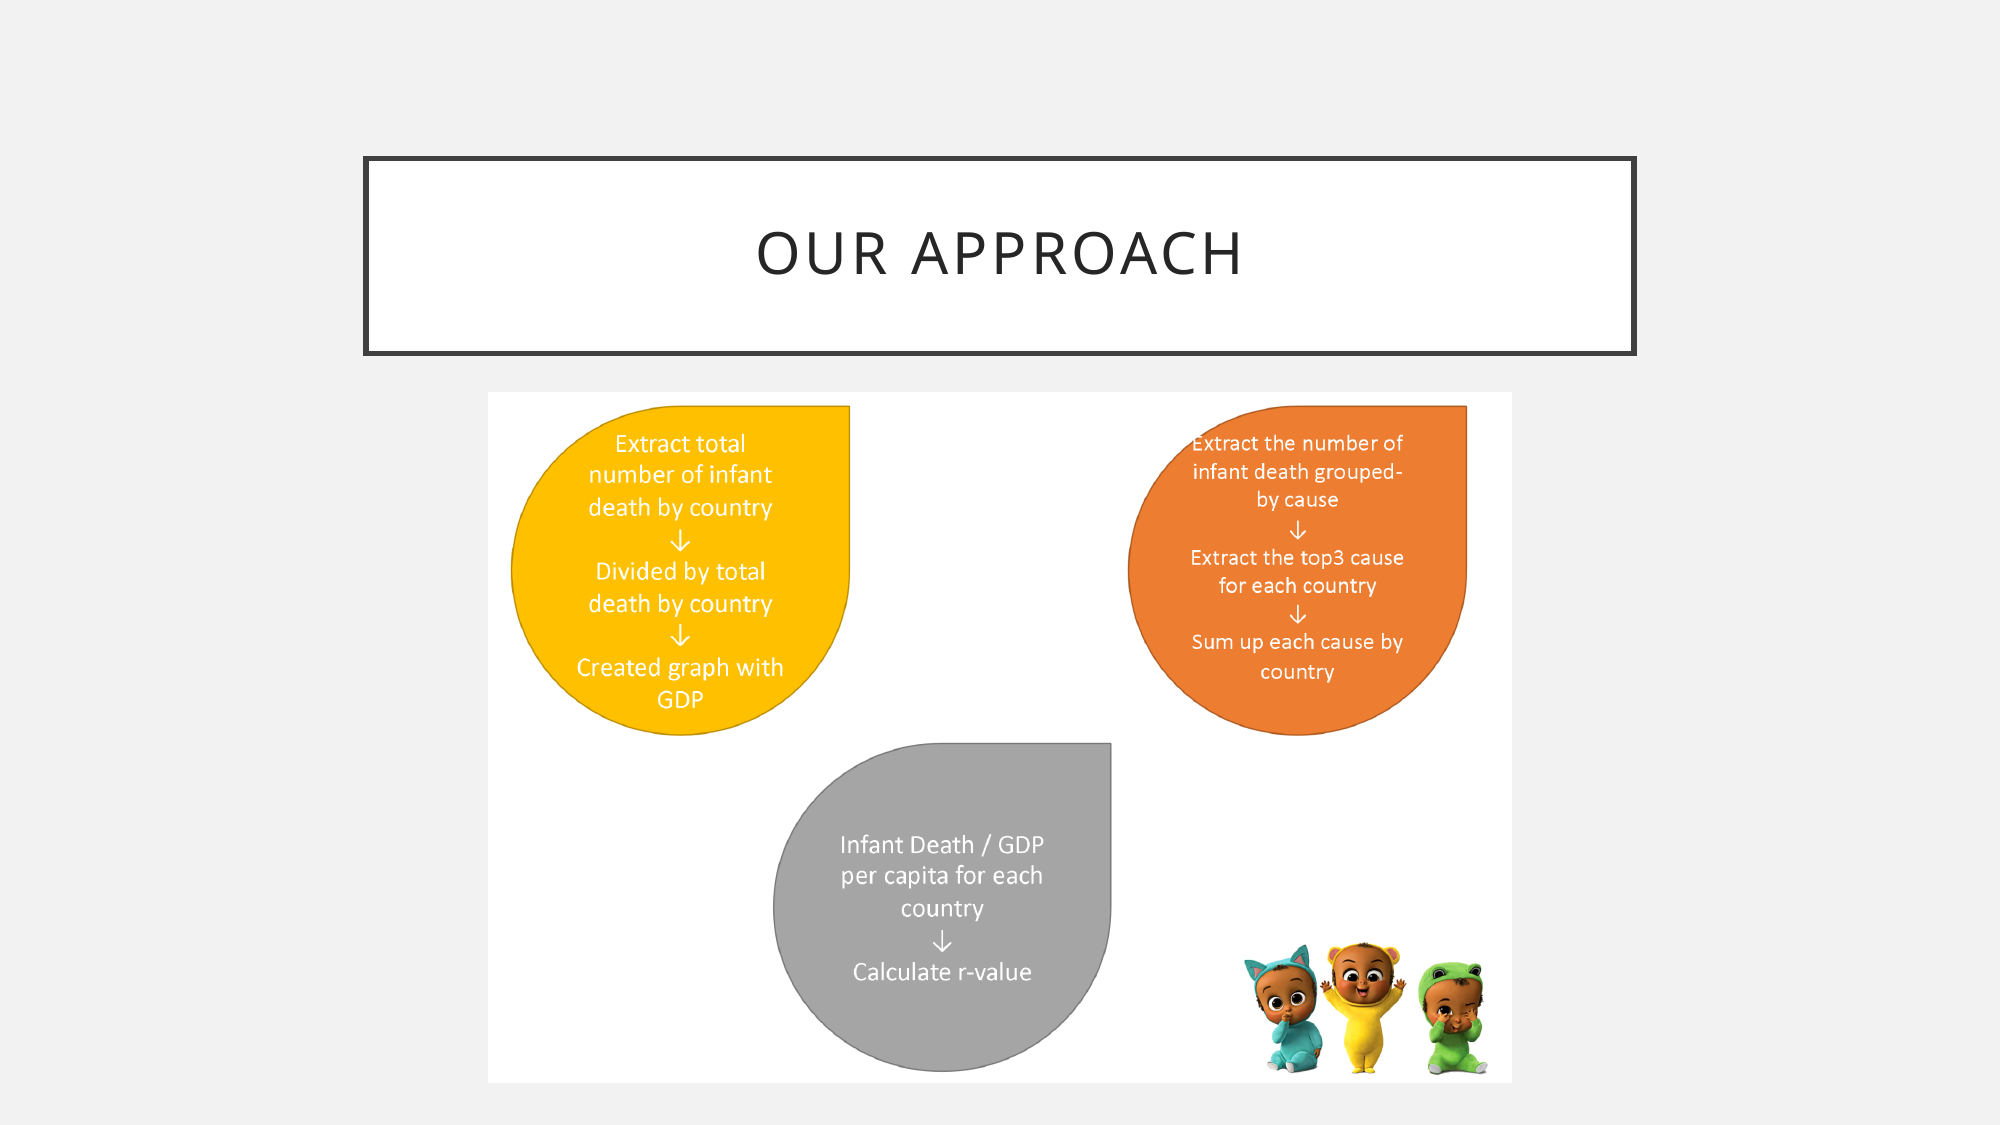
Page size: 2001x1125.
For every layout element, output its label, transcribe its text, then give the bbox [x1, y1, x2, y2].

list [488, 392, 1512, 1083]
title Our approach [363, 156, 1637, 356]
